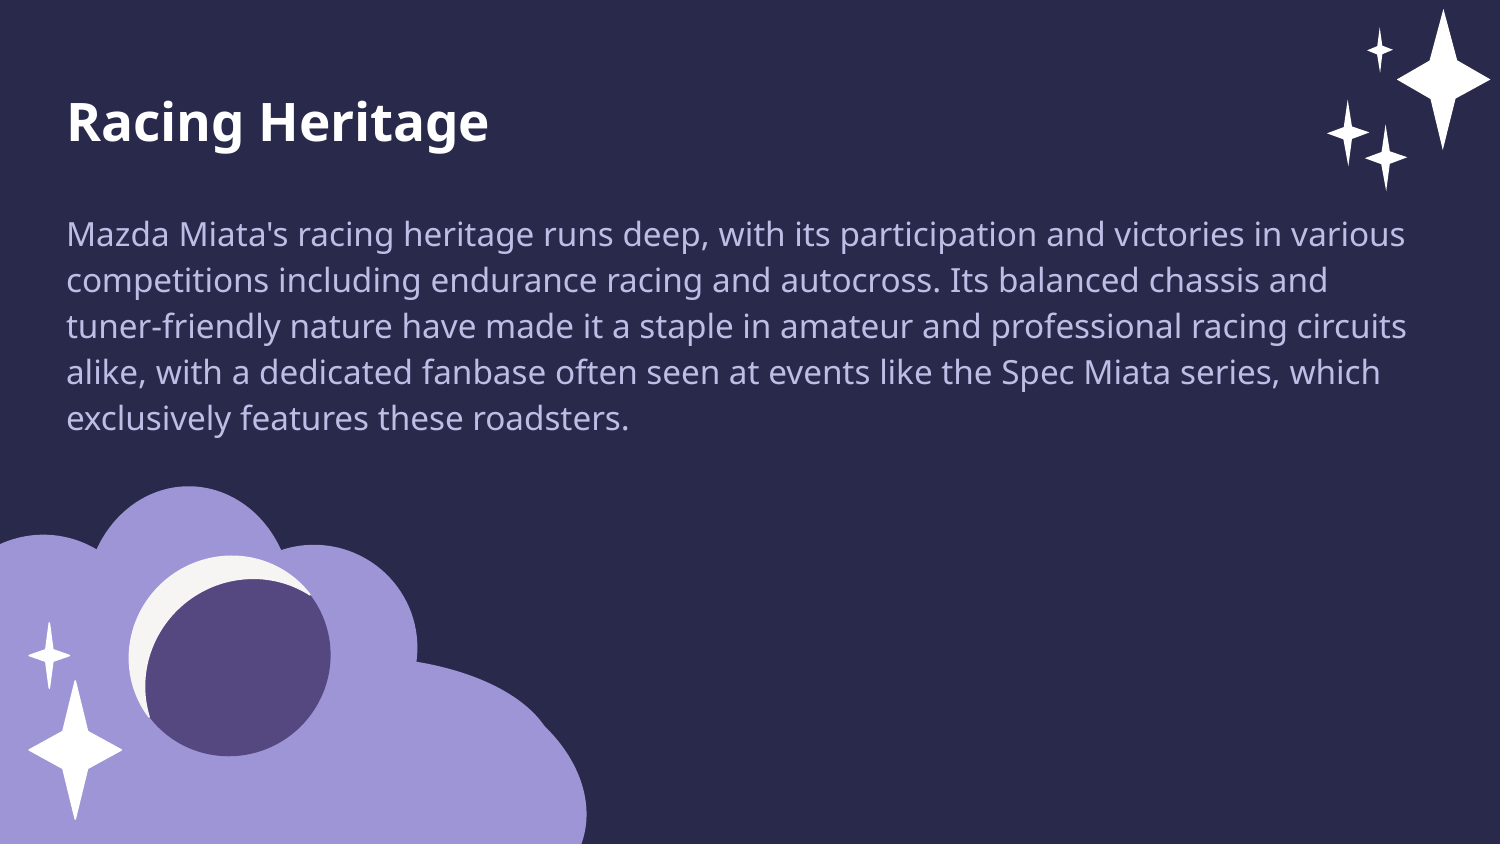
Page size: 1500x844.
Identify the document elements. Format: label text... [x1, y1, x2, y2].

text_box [0, 486, 621, 844]
text_box Racing Heritage [51, 72, 1321, 167]
text_box Mazda Miata's racing heritage runs deep, with its participation and victories in various competitions including endurance racing and autocross. Its balanced chassis and tuner-friendly nature have made it a staple in amateur and professional racing circuits alike, with a dedicated fanbase often seen at events like the Spec Miata series, which exclusively features these roadsters. [51, 192, 1449, 465]
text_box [1326, 8, 1491, 192]
